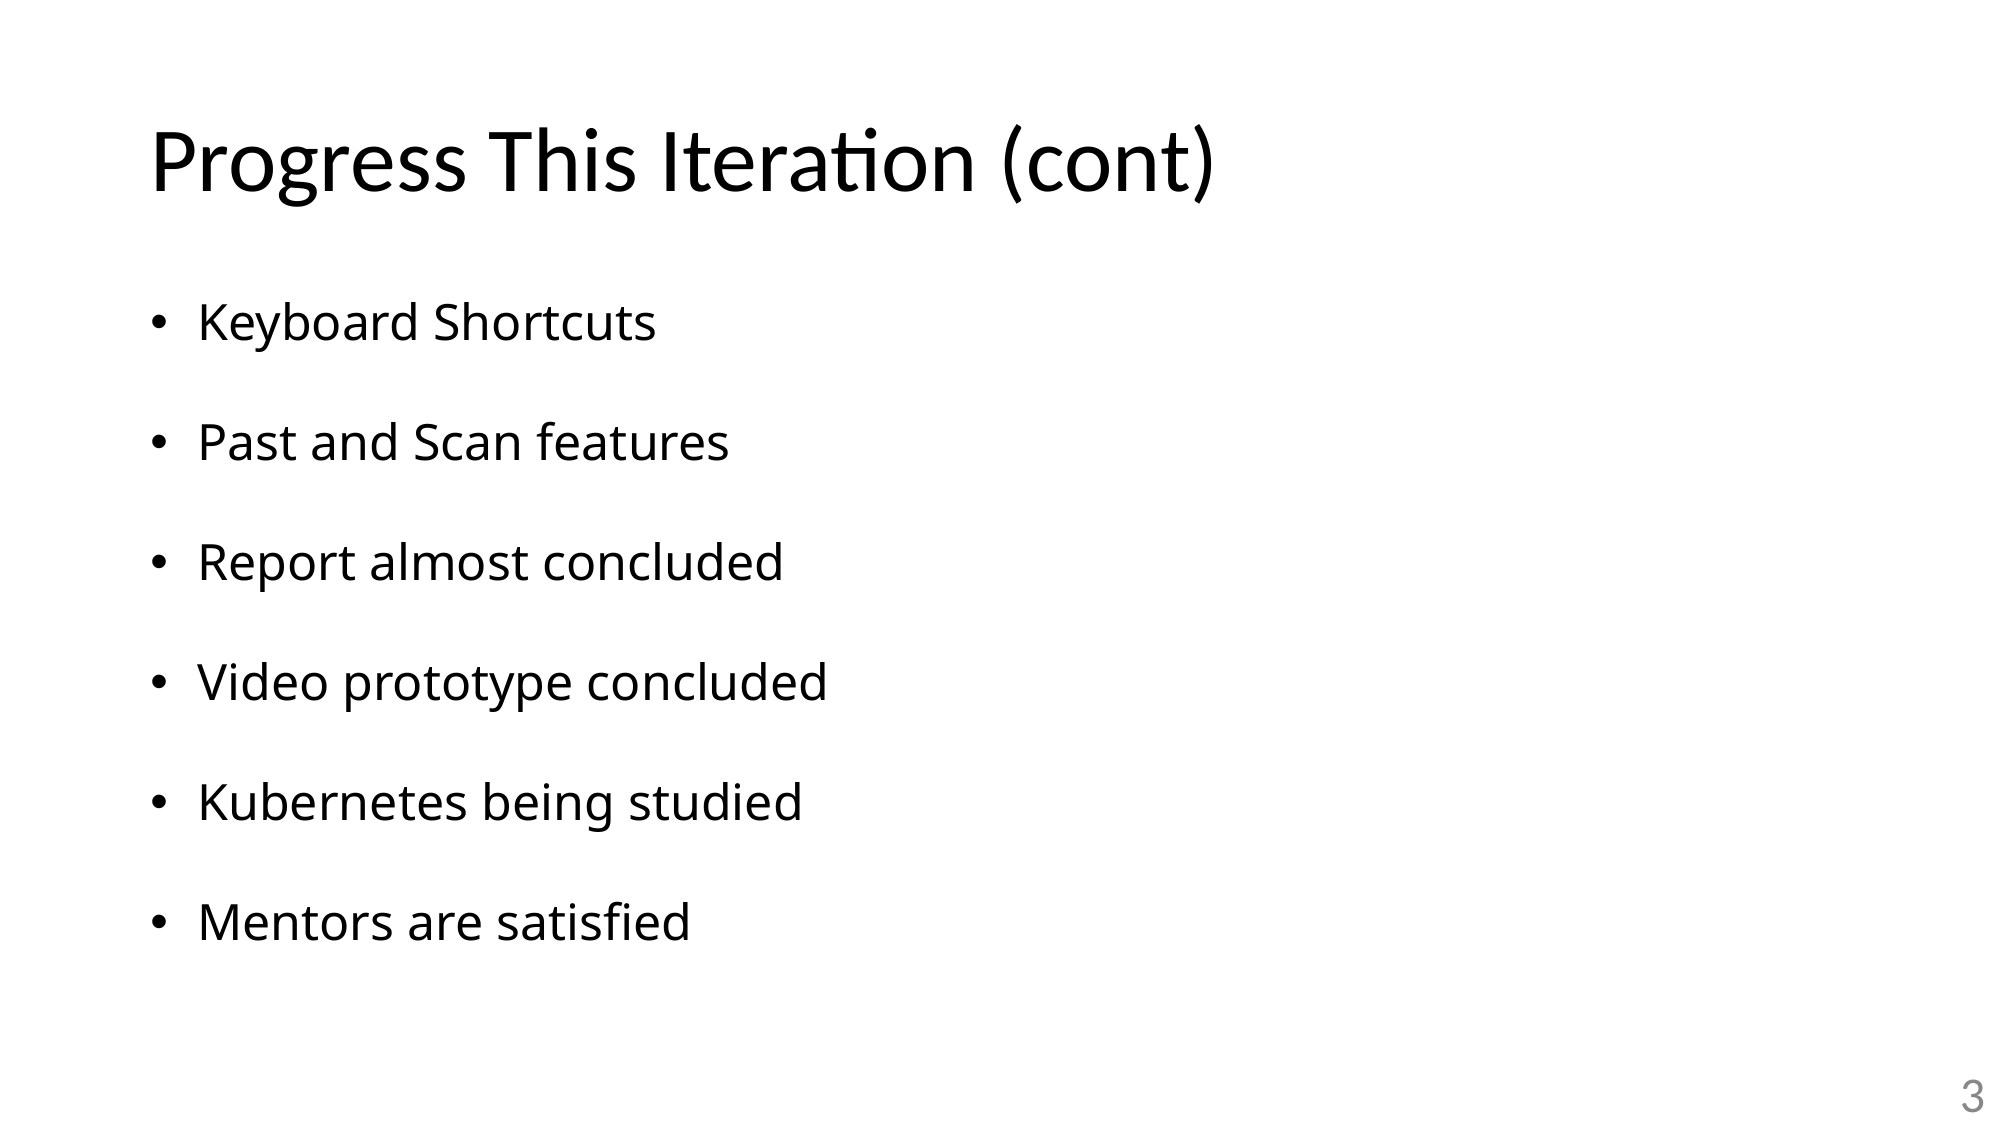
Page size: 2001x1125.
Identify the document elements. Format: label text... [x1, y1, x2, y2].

title Progress This Iteration (cont) [150, 100, 1850, 215]
slide_number 3 [1953, 1072, 1992, 1125]
text_box Keyboard Shortcuts Past and Scan features Report almost concluded Video prototype concluded Kubernetes being studied Mentors are satisfied [150, 290, 1850, 1071]
